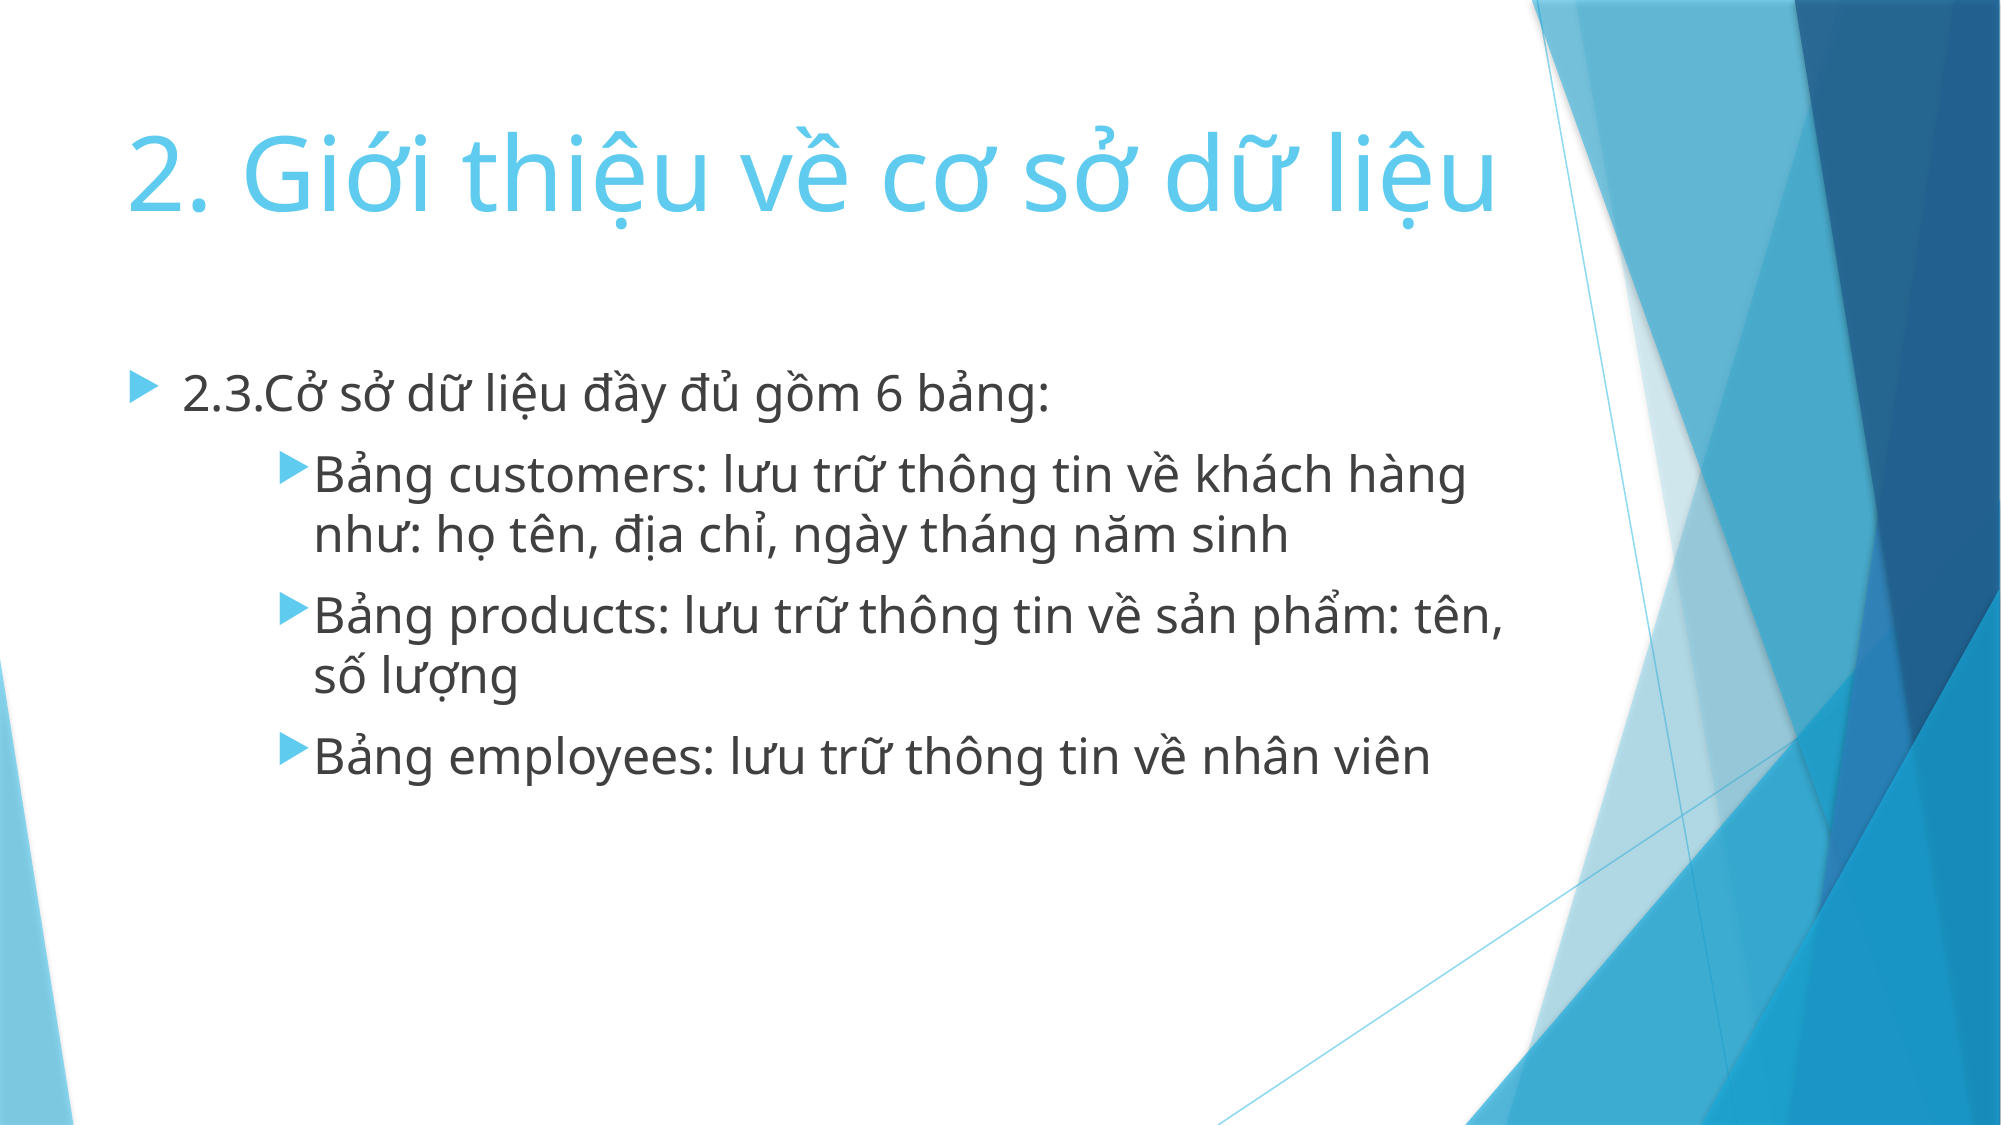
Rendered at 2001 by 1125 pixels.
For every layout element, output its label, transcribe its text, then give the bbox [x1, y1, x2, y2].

title 2. Giới thiệu về cơ sở dữ liệu [111, 99, 1782, 317]
list 2.3.Cở sở dữ liệu đầy đủ gồm 6 bảng: Bảng customers: lưu trữ thông tin về khách hàng như: họ tên, địa chỉ, ngày tháng năm sinh Bảng products: lưu trữ thông tin về sản phẩm: tên, số lượng Bảng employees: lưu trữ thông tin về nhân viên [111, 354, 1522, 992]
